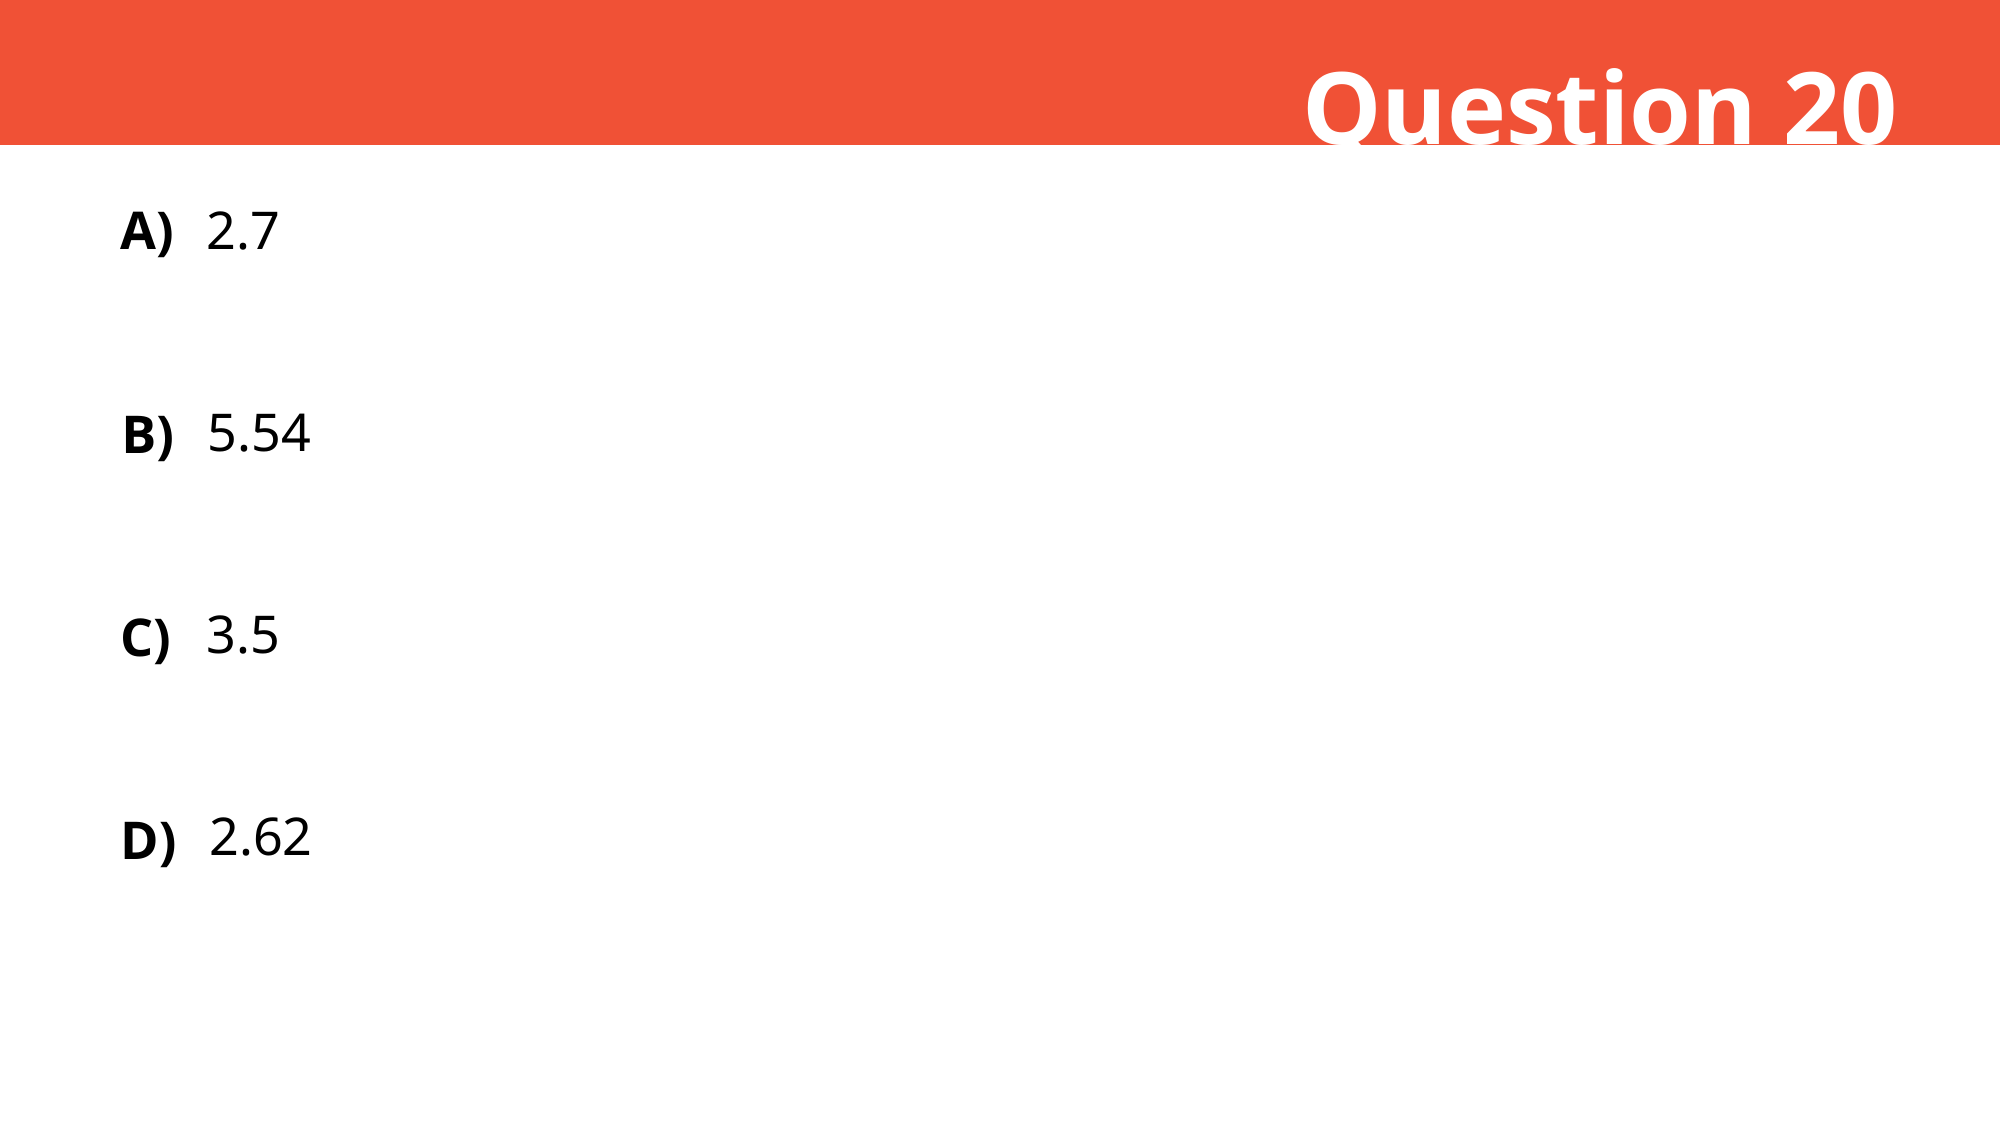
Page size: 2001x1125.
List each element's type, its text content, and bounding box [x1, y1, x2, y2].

text_box D) [105, 799, 195, 878]
text_box C) [105, 596, 193, 674]
text_box A) [105, 190, 193, 268]
text_box 3.5 [191, 593, 1914, 672]
text_box 5.54 [192, 392, 1915, 470]
text_box B) [106, 393, 195, 471]
text_box [0, 0, 2000, 147]
text_box 2.7 [193, 190, 1914, 268]
text_box 2.62 [194, 795, 1916, 873]
text_box Question 20 [638, 37, 1914, 173]
